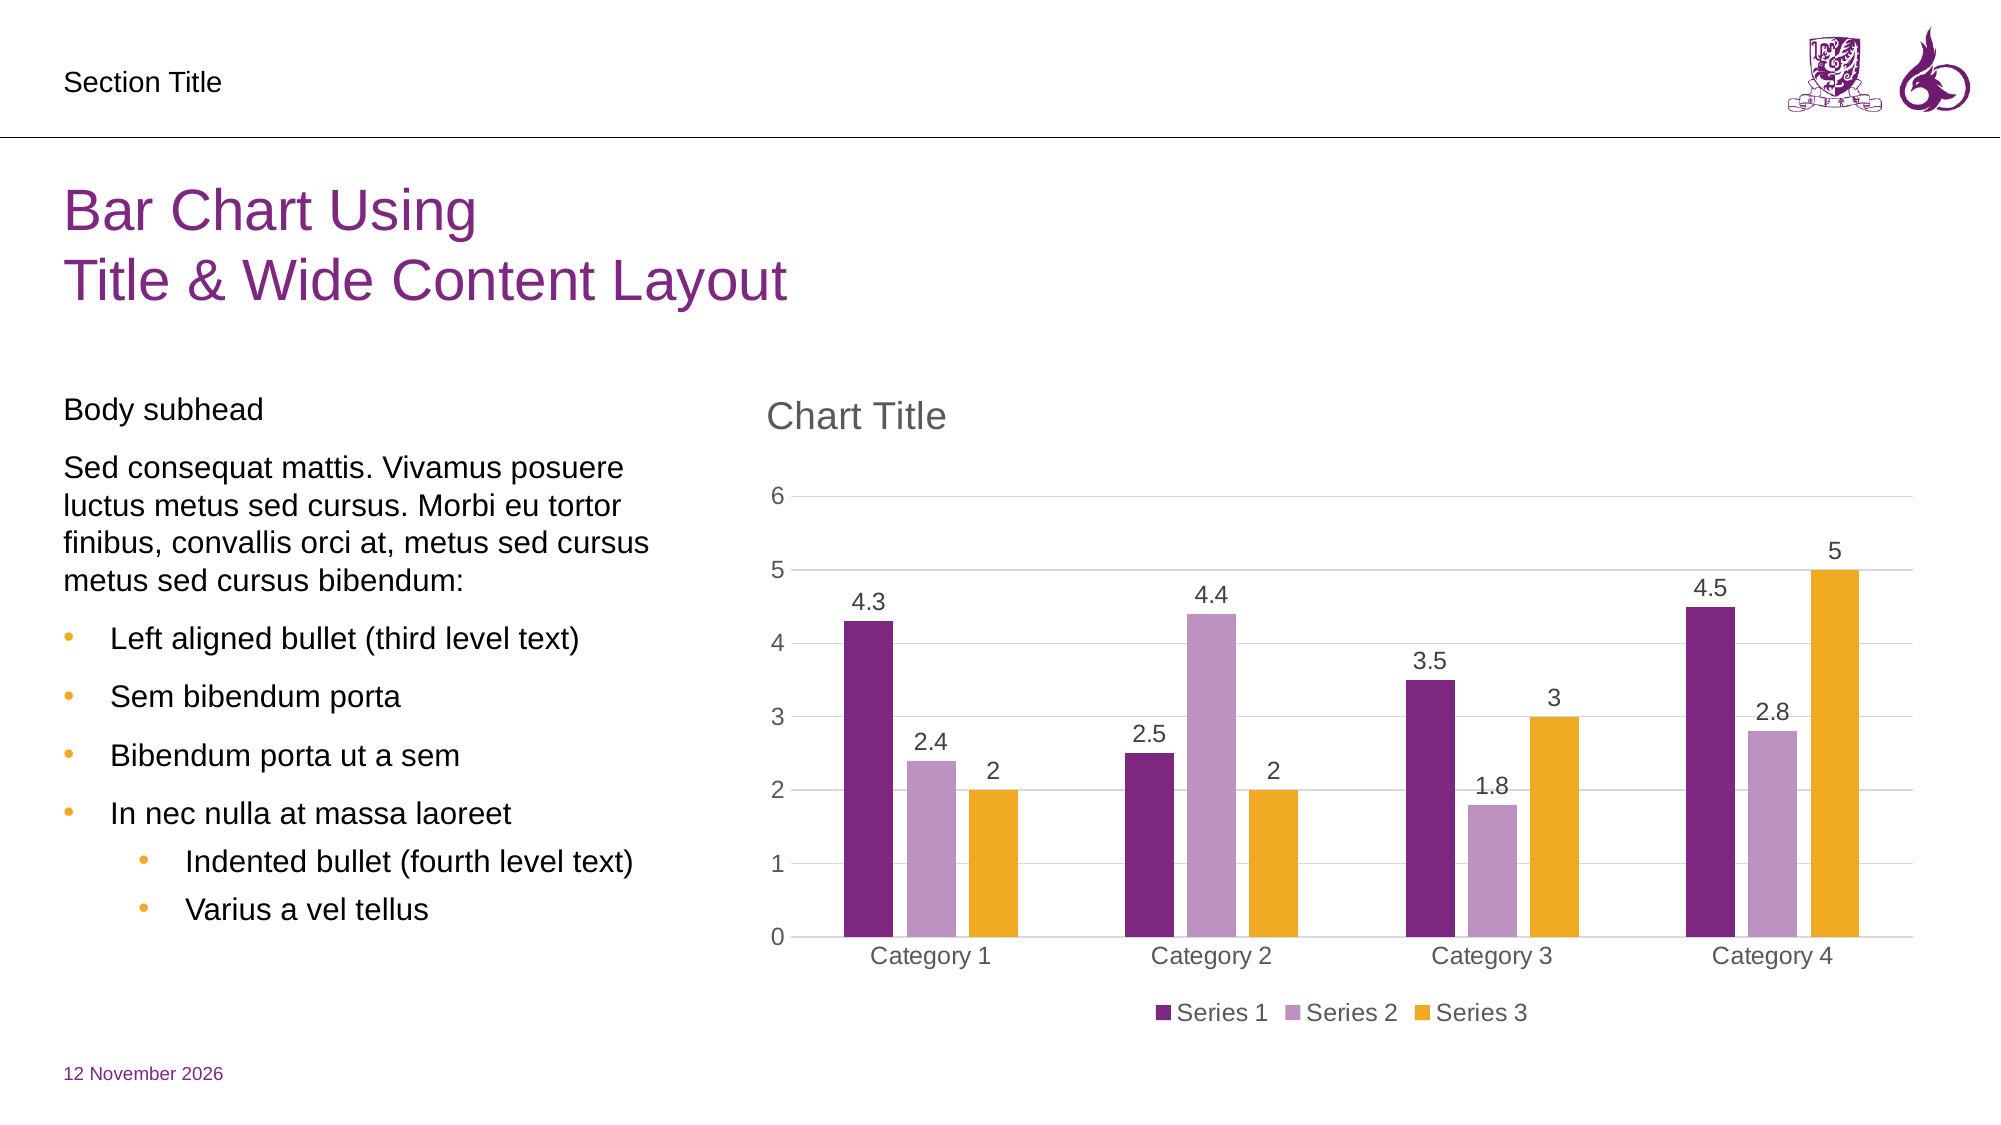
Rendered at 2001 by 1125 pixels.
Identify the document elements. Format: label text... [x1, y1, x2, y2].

chart [747, 382, 1937, 1032]
footer Section Title [63, 55, 591, 111]
title Bar Chart Using Title & Wide Content Layout [63, 164, 1789, 344]
text_box Body subhead Sed consequat mattis. Vivamus posuere luctus metus sed cursus. Morbi eu tortor finibus, convallis orci at, metus sed cursus metus sed cursus bibendum: Left aligned bullet (third level text) Sem bibendum porta Bibendum porta ut a sem In nec nulla at massa laoreet Indented bullet (fourth level text) Varius a vel tellus [63, 382, 712, 988]
picture [1769, 17, 1988, 129]
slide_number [63, 1042, 514, 1103]
